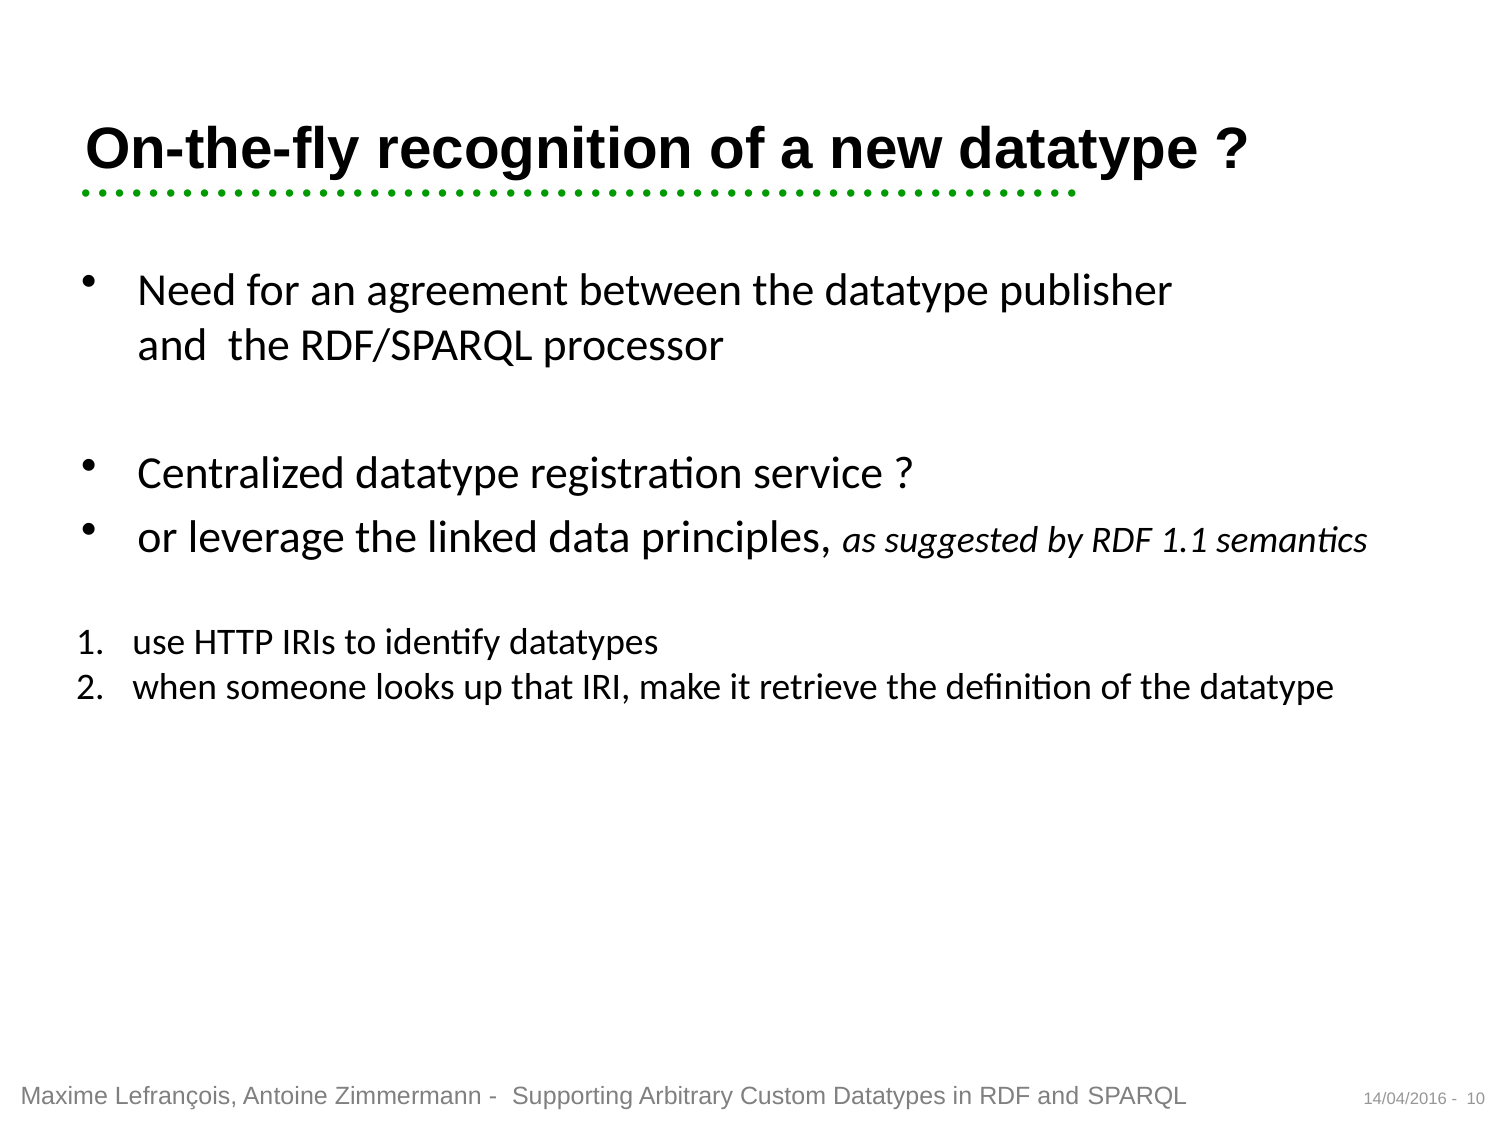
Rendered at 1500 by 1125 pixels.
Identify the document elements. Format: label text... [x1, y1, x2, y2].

text_box use HTTP IRIs to identify datatypes when someone looks up that IRI, make it retrieve the definition of the datatype [61, 609, 1351, 715]
title On-the-fly recognition of a new datatype ? [69, 49, 1471, 189]
list Need for an agreement between the datatype publisher and the RDF/SPARQL processor Centralized datatype registration service ? or leverage the linked data principles, as suggested by RDF 1.1 semantics [65, 251, 1475, 1042]
